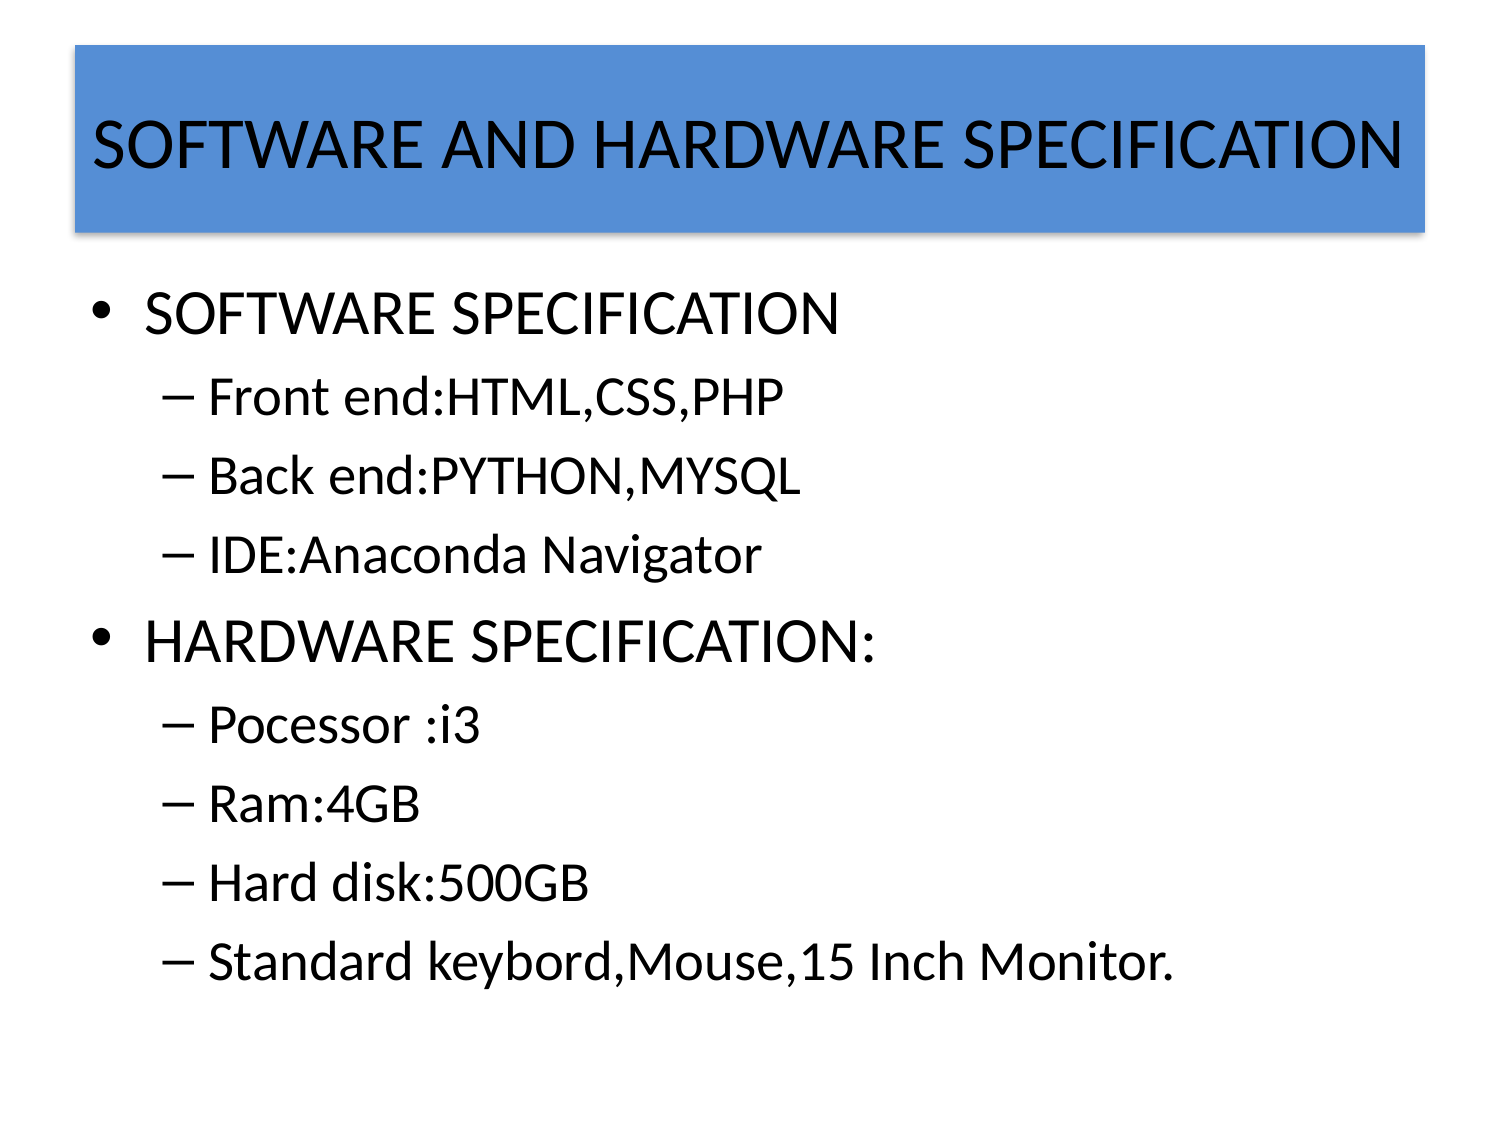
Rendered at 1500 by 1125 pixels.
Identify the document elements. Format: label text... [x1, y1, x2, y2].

list SOFTWARE SPECIFICATION Front end:HTML,CSS,PHP Back end:PYTHON,MYSQL IDE:Anaconda Navigator HARDWARE SPECIFICATION: Pocessor :i3 Ram:4GB Hard disk:500GB Standard keybord,Mouse,15 Inch Monitor. [75, 262, 1425, 1005]
title SOFTWARE AND HARDWARE SPECIFICATION [75, 45, 1425, 233]
